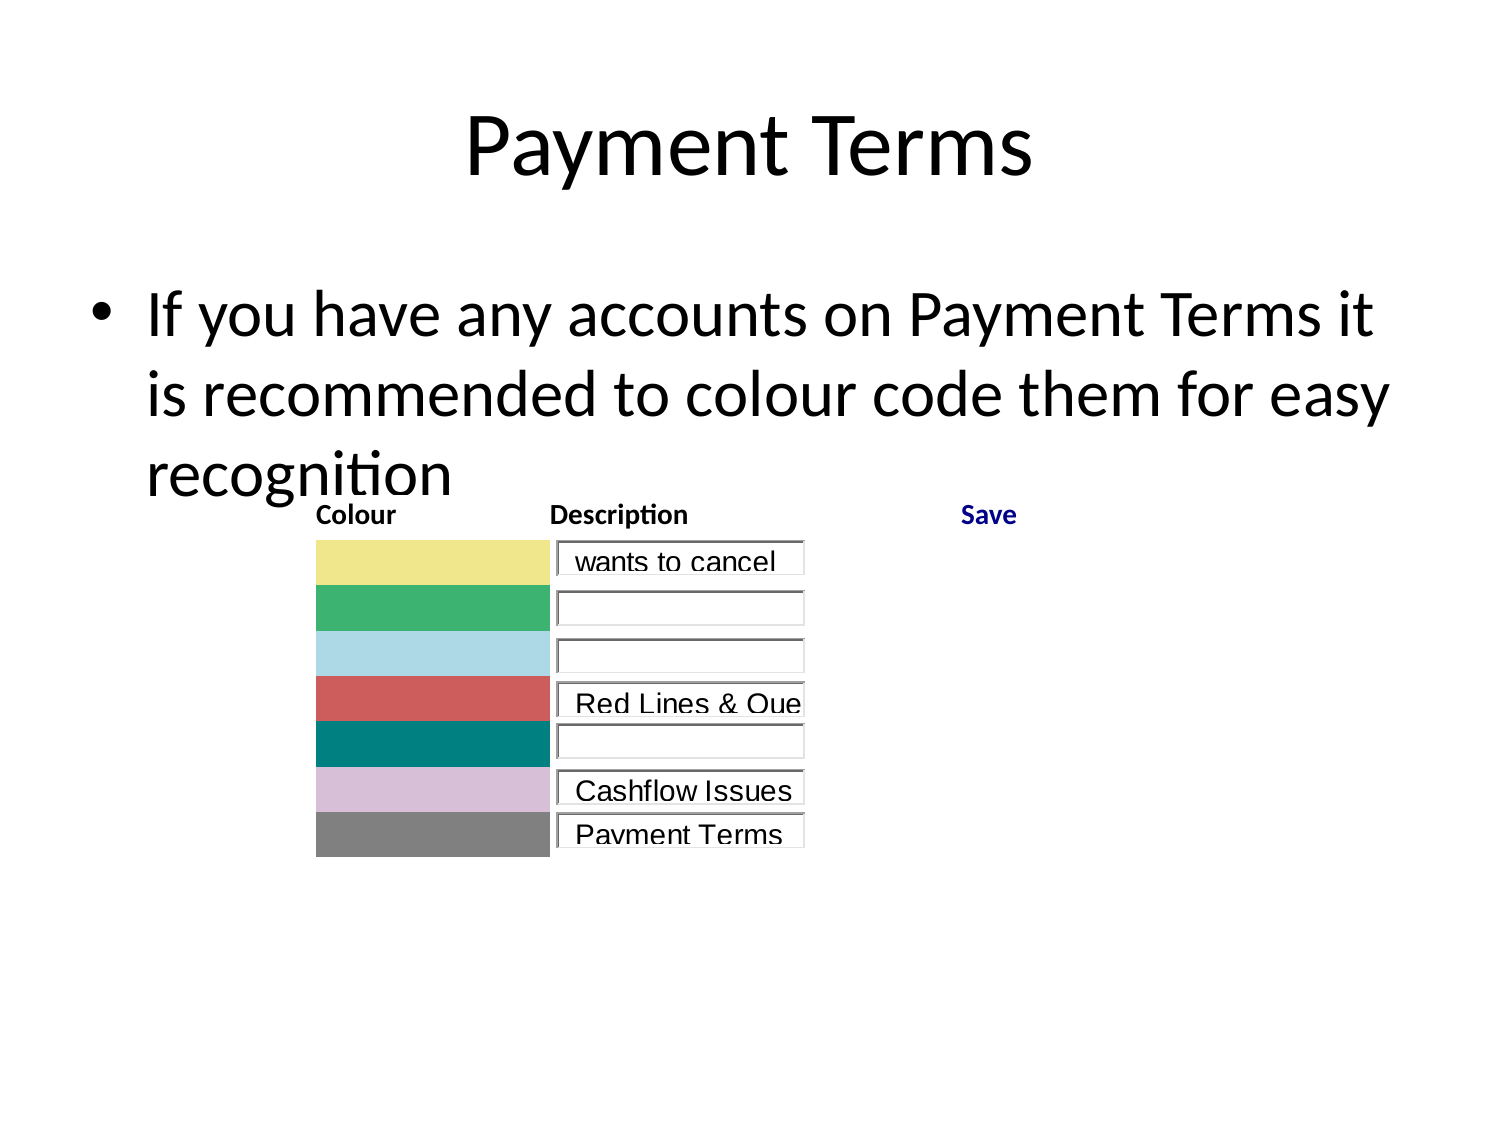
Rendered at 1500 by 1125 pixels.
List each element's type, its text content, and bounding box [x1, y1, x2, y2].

table_cell [316, 721, 550, 767]
table_cell [550, 540, 1017, 585]
table_cell [316, 676, 550, 721]
table_header Save [783, 495, 1017, 540]
table_cell [550, 585, 1017, 631]
list If you have any accounts on Payment Terms it is recommended to colour code them for easy recognition [75, 262, 1425, 1005]
table_cell [316, 631, 550, 676]
table_cell [316, 812, 550, 857]
table_header Colour [316, 495, 550, 540]
table_cell [550, 721, 1017, 767]
title Payment Terms [75, 45, 1425, 233]
table_cell [550, 812, 1017, 857]
table_cell [316, 585, 550, 631]
table_cell [550, 631, 1017, 676]
table_cell [550, 767, 1017, 812]
table_cell [550, 676, 1017, 721]
table_cell [316, 540, 550, 585]
table_header Description [550, 495, 783, 540]
table_cell [316, 767, 550, 812]
